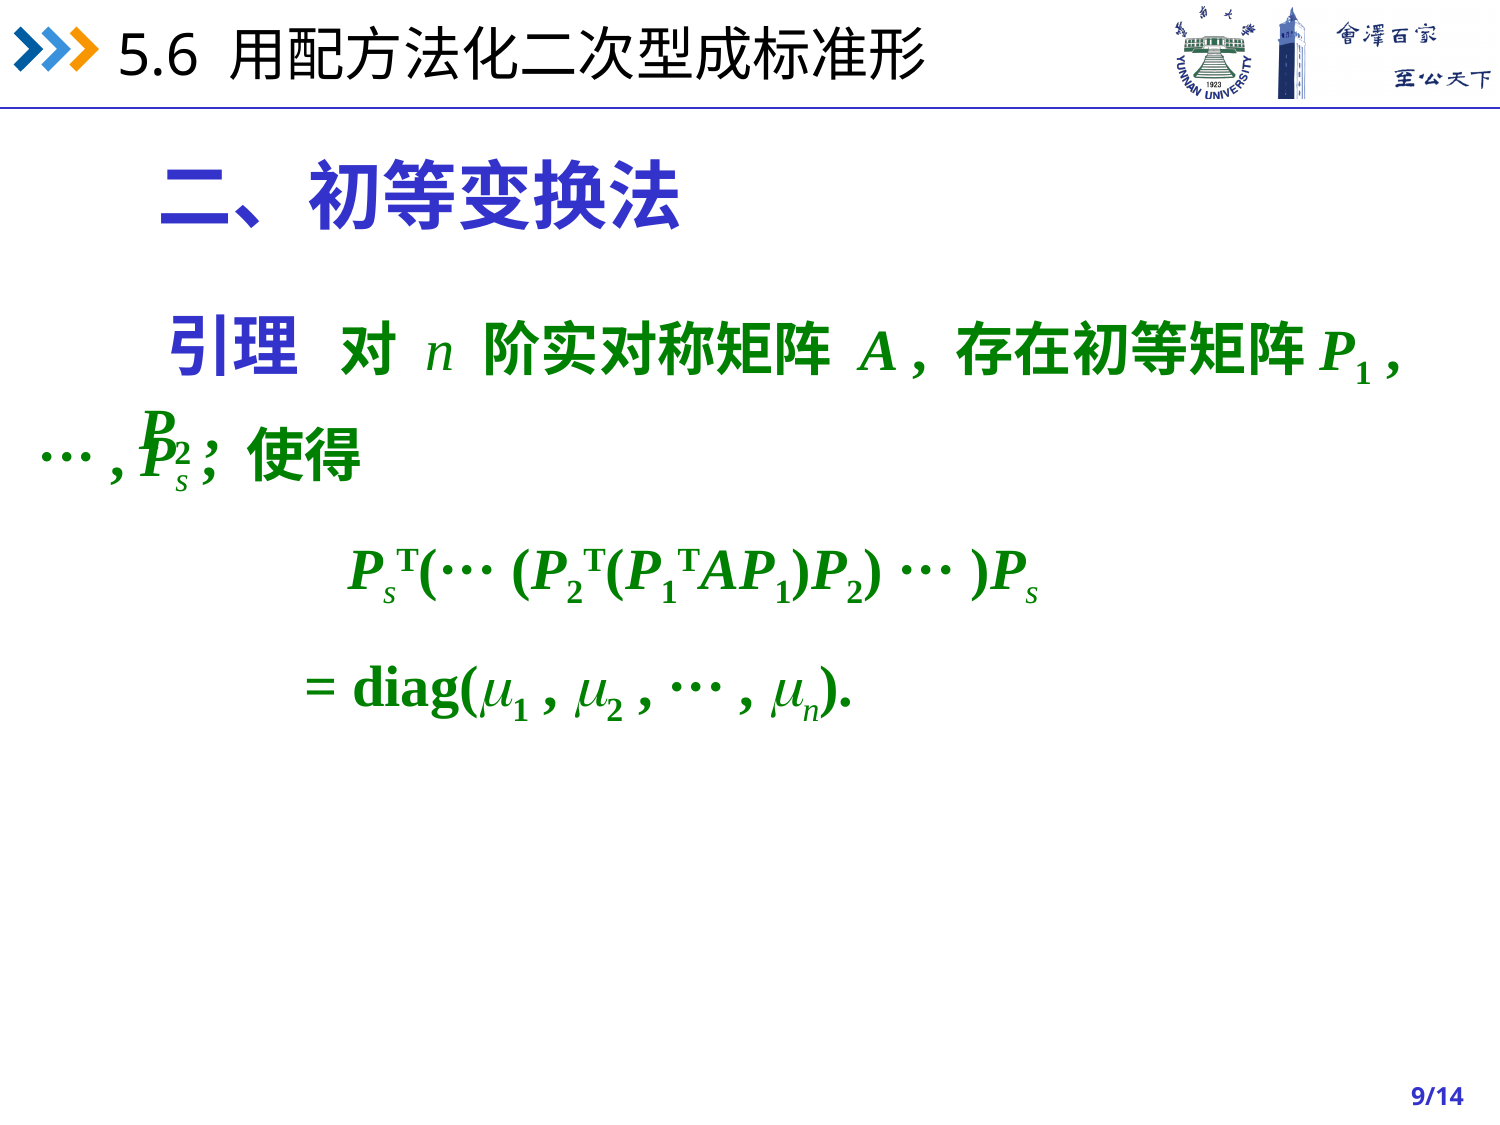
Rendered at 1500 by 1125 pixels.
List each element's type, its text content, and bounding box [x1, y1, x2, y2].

picture [1175, 6, 1256, 99]
picture [1272, 6, 1496, 99]
text_box ··· , Ps , 使得 [23, 410, 674, 506]
text_box 引理 对 n 阶实对称矩阵 A , 存在初等矩阵P1 , P2 , [124, 296, 1500, 479]
text_box = diag(1 , 2 , ··· , n). [289, 641, 1103, 736]
text_box PsT(··· (P2T(P1TAP1)P2) ··· )Ps [332, 523, 1140, 618]
text_box 二、初等变换法 [23, 140, 799, 246]
